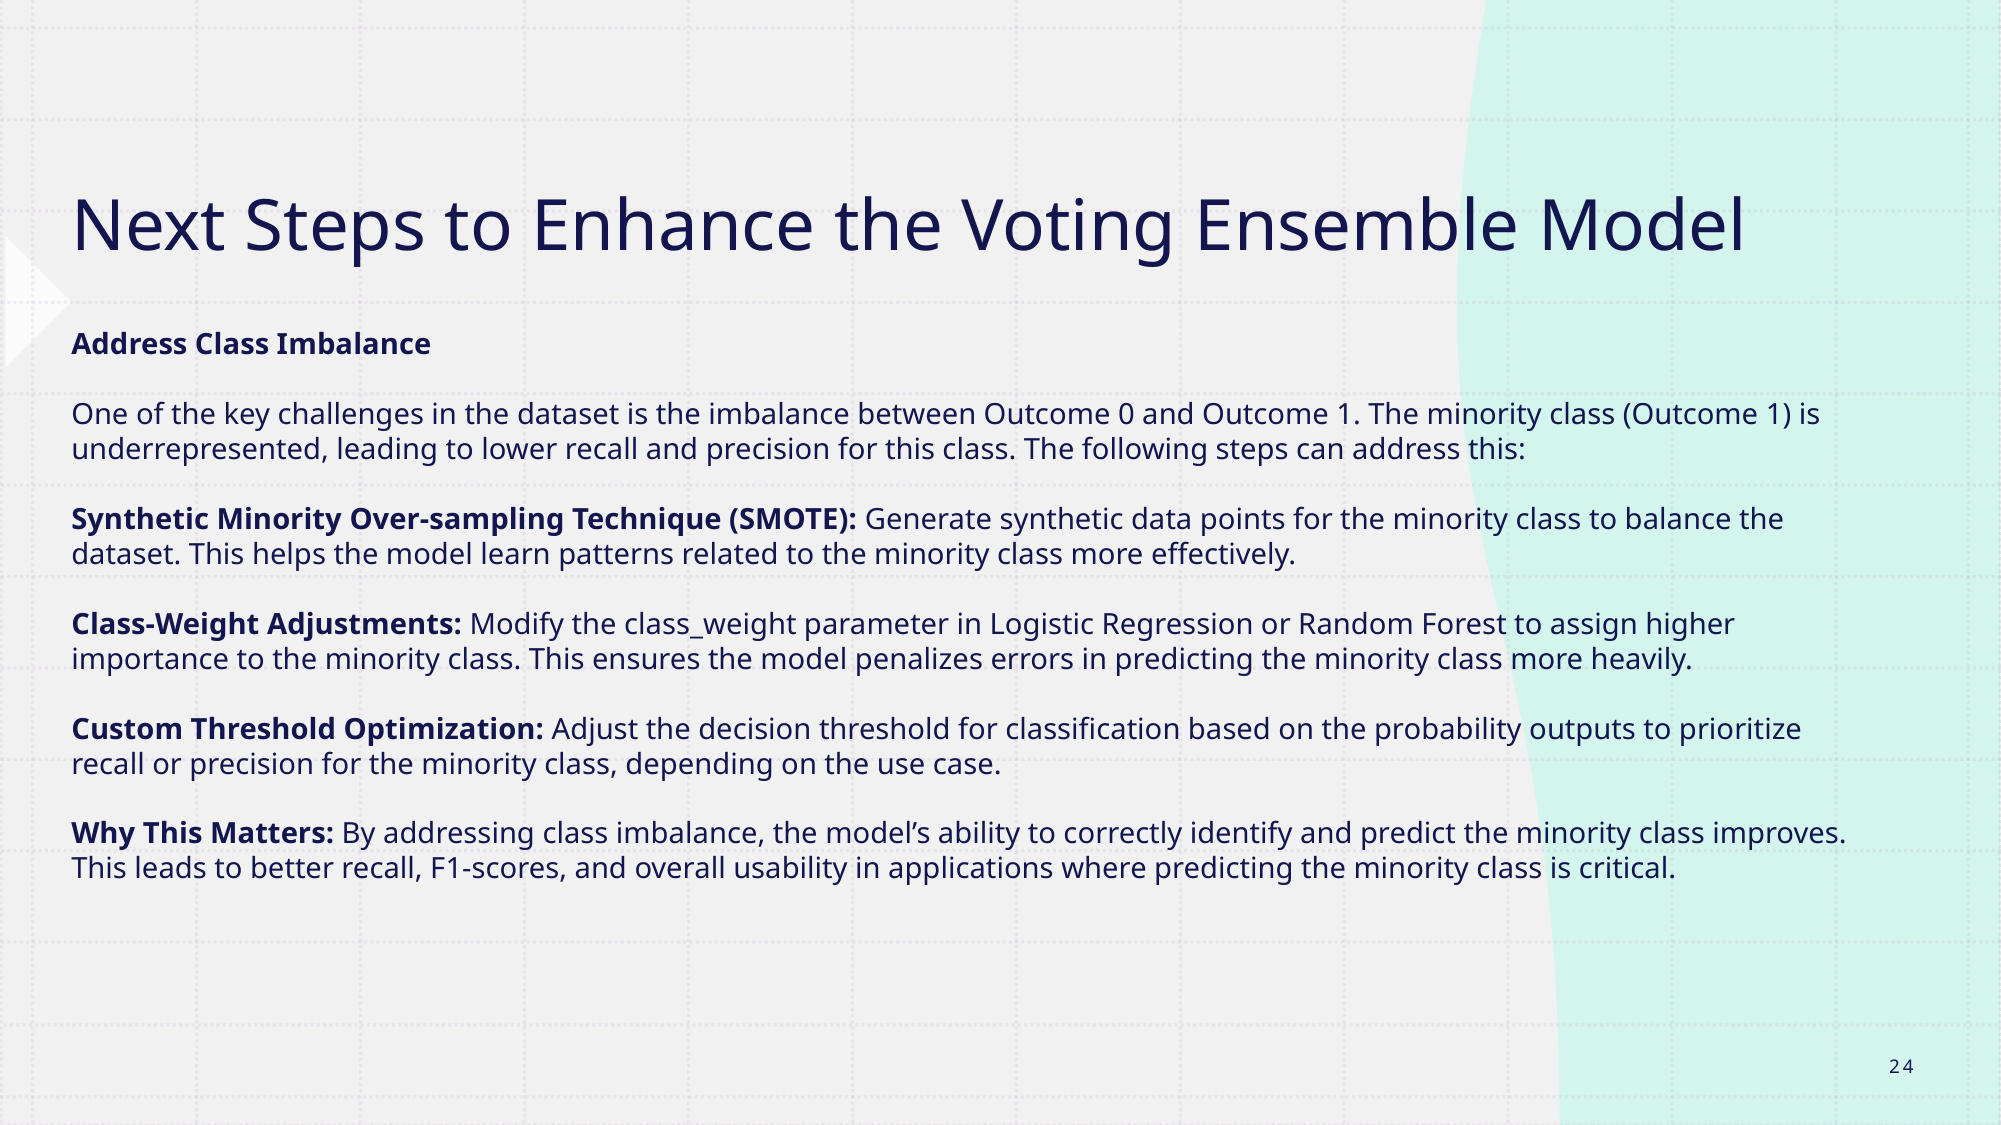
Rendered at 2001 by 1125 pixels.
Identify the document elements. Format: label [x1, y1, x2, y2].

text_box [0, 0, 2000, 1125]
